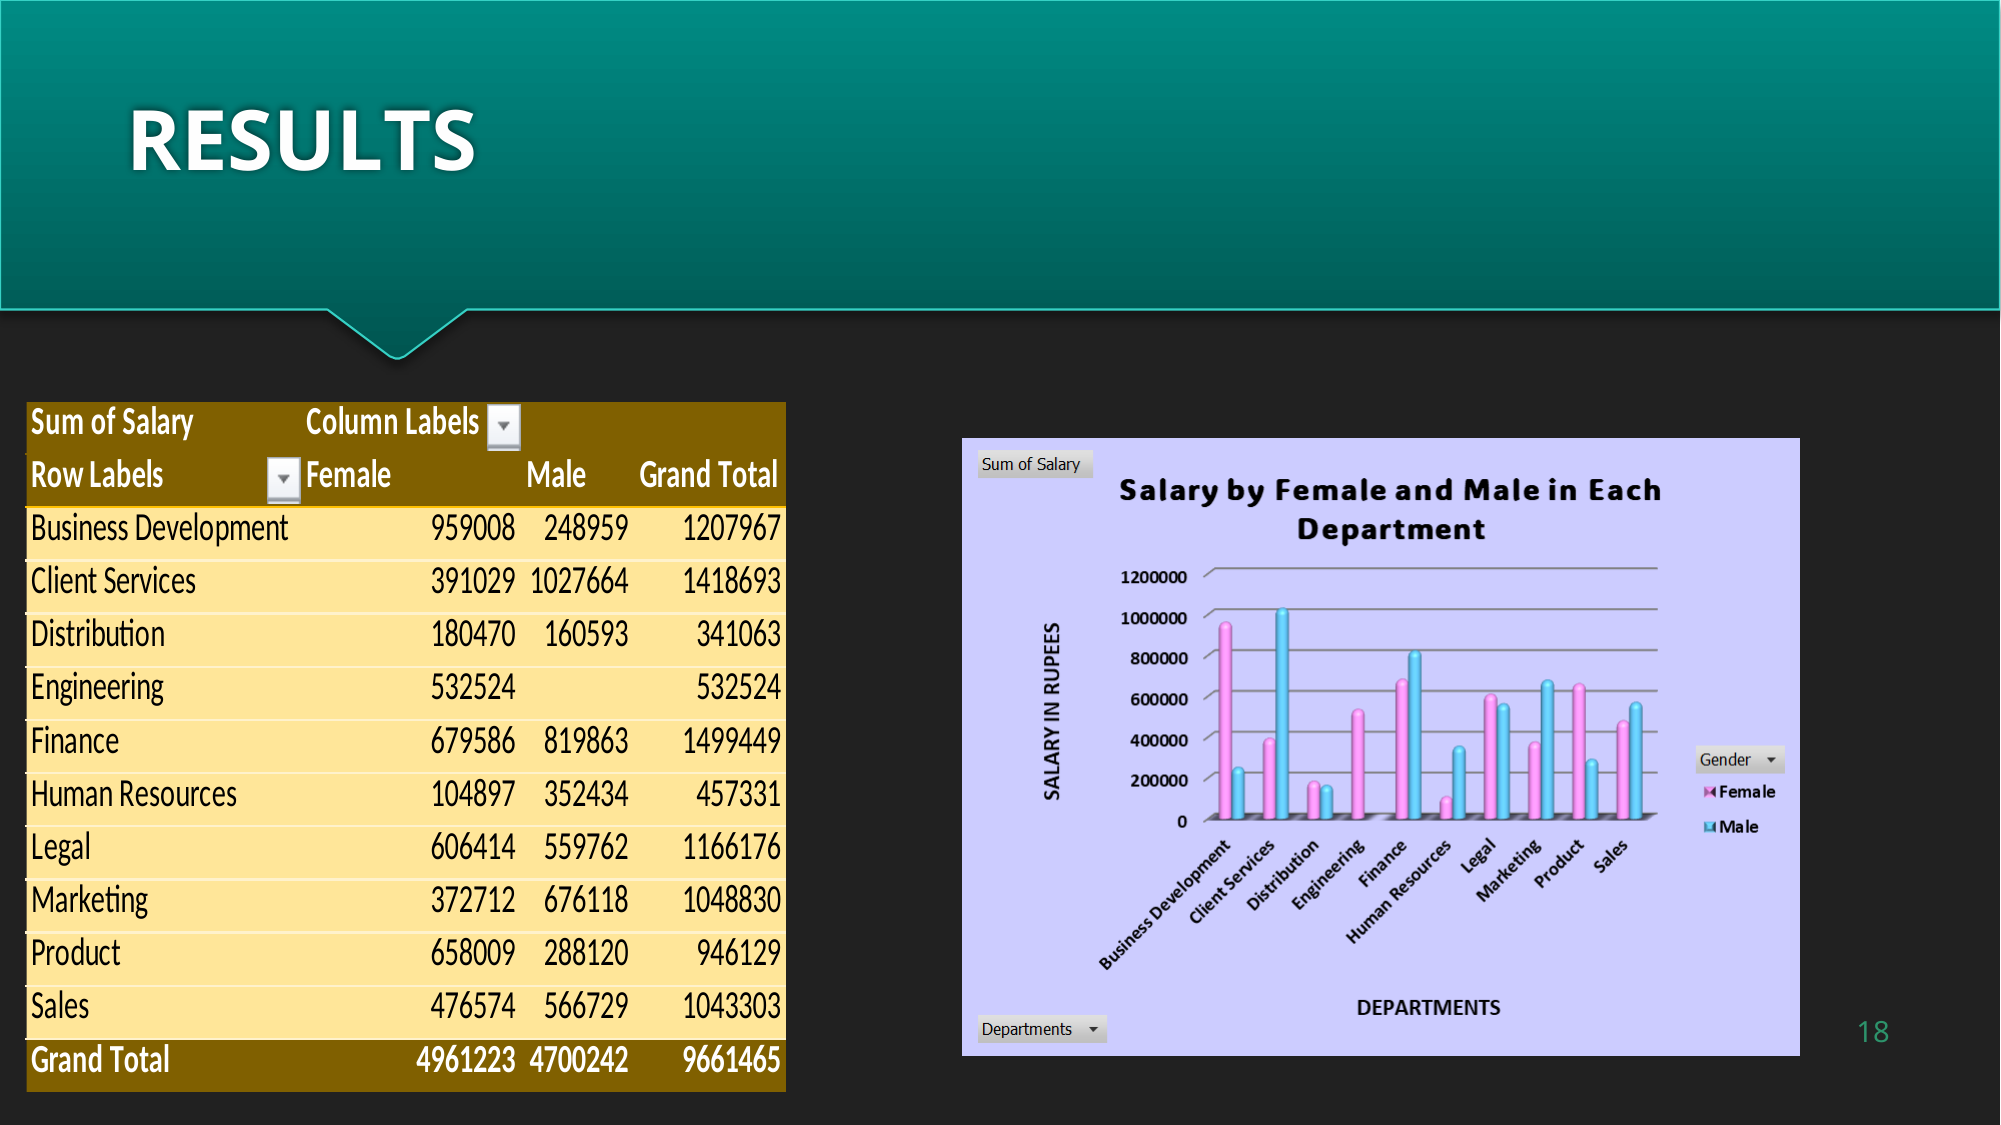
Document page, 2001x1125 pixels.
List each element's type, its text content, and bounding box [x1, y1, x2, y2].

title RESULTS [123, 0, 524, 188]
picture [24, 399, 788, 1094]
text_box 18 [1849, 1012, 1938, 1054]
picture [961, 437, 1800, 1056]
